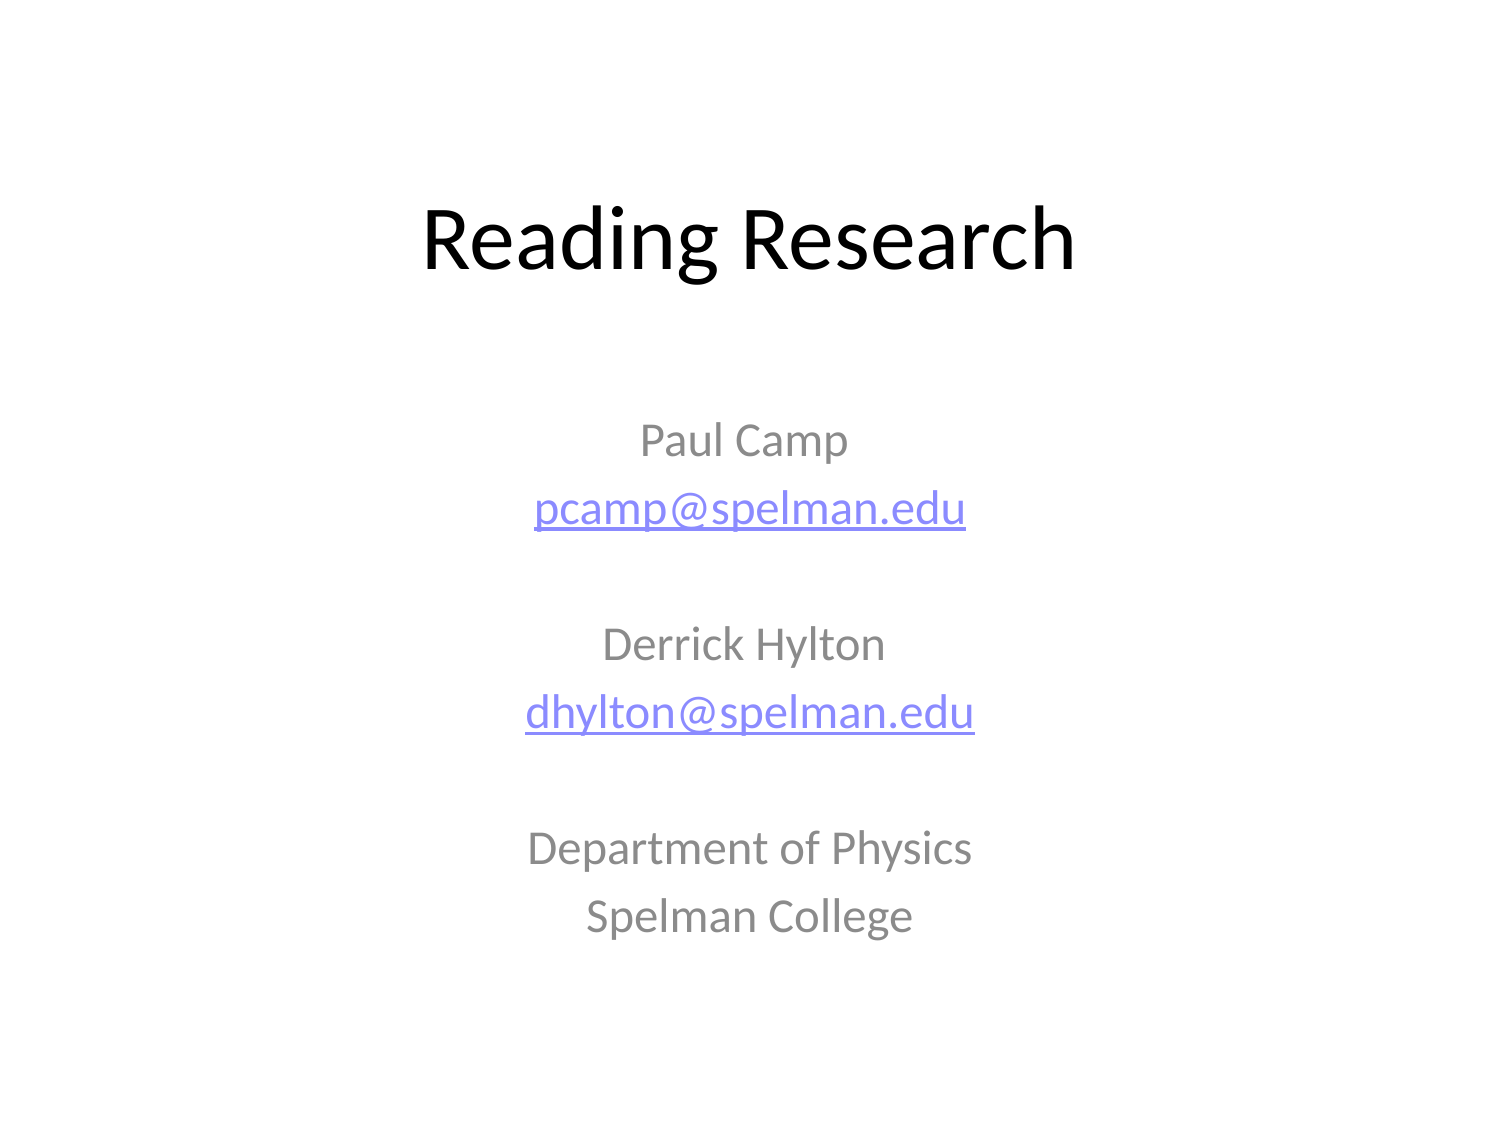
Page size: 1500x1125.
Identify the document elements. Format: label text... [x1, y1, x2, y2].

subtitle Paul Camp pcamp@spelman.edu Derrick Hylton dhylton@spelman.edu Department of Physics Spelman College [225, 399, 1275, 950]
title Reading Research [112, 112, 1388, 354]
